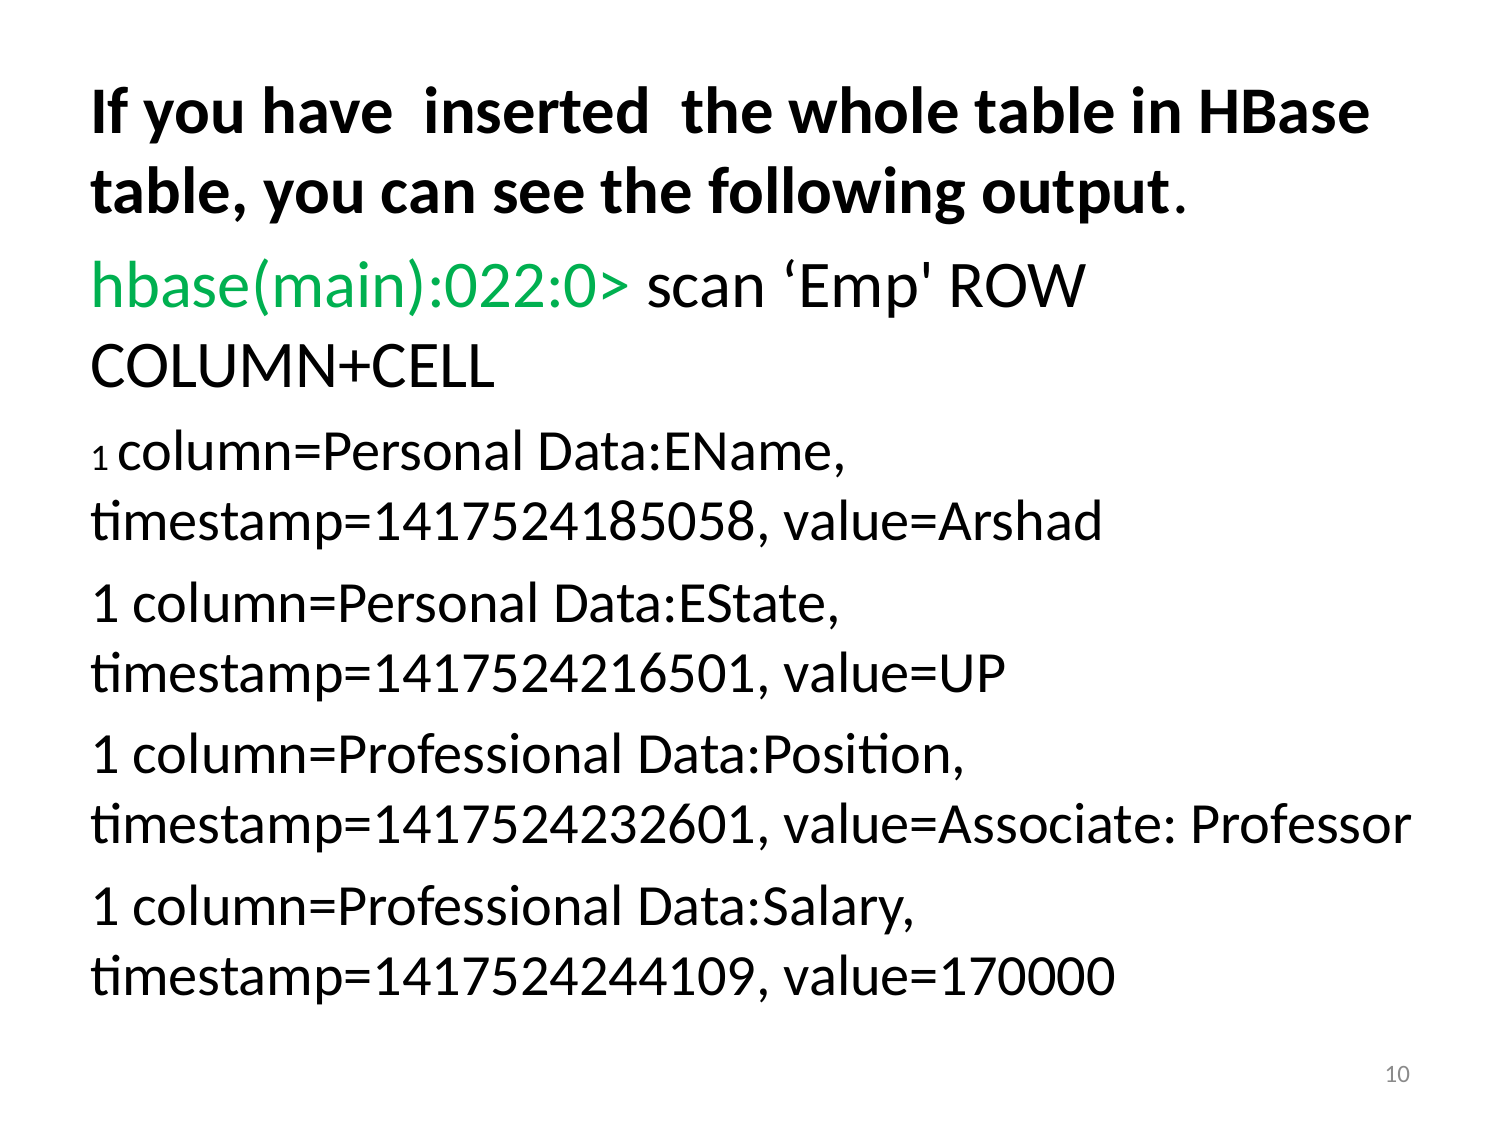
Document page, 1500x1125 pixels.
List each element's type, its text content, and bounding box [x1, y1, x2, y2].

slide_number 10 [1074, 1042, 1425, 1103]
list If you have inserted the whole table in HBase table, you can see the following output. hbase(main):022:0> scan ‘Emp' ROW COLUMN+CELL 1 column=Personal Data:EName, timestamp=1417524185058, value=Arshad 1 column=Personal Data:EState, timestamp=1417524216501, value=UP 1 column=Professional Data:Position, timestamp=1417524232601, value=Associate: Professor 1 column=Professional Data:Salary, timestamp=1417524244109, value=170000 [75, 59, 1482, 1043]
